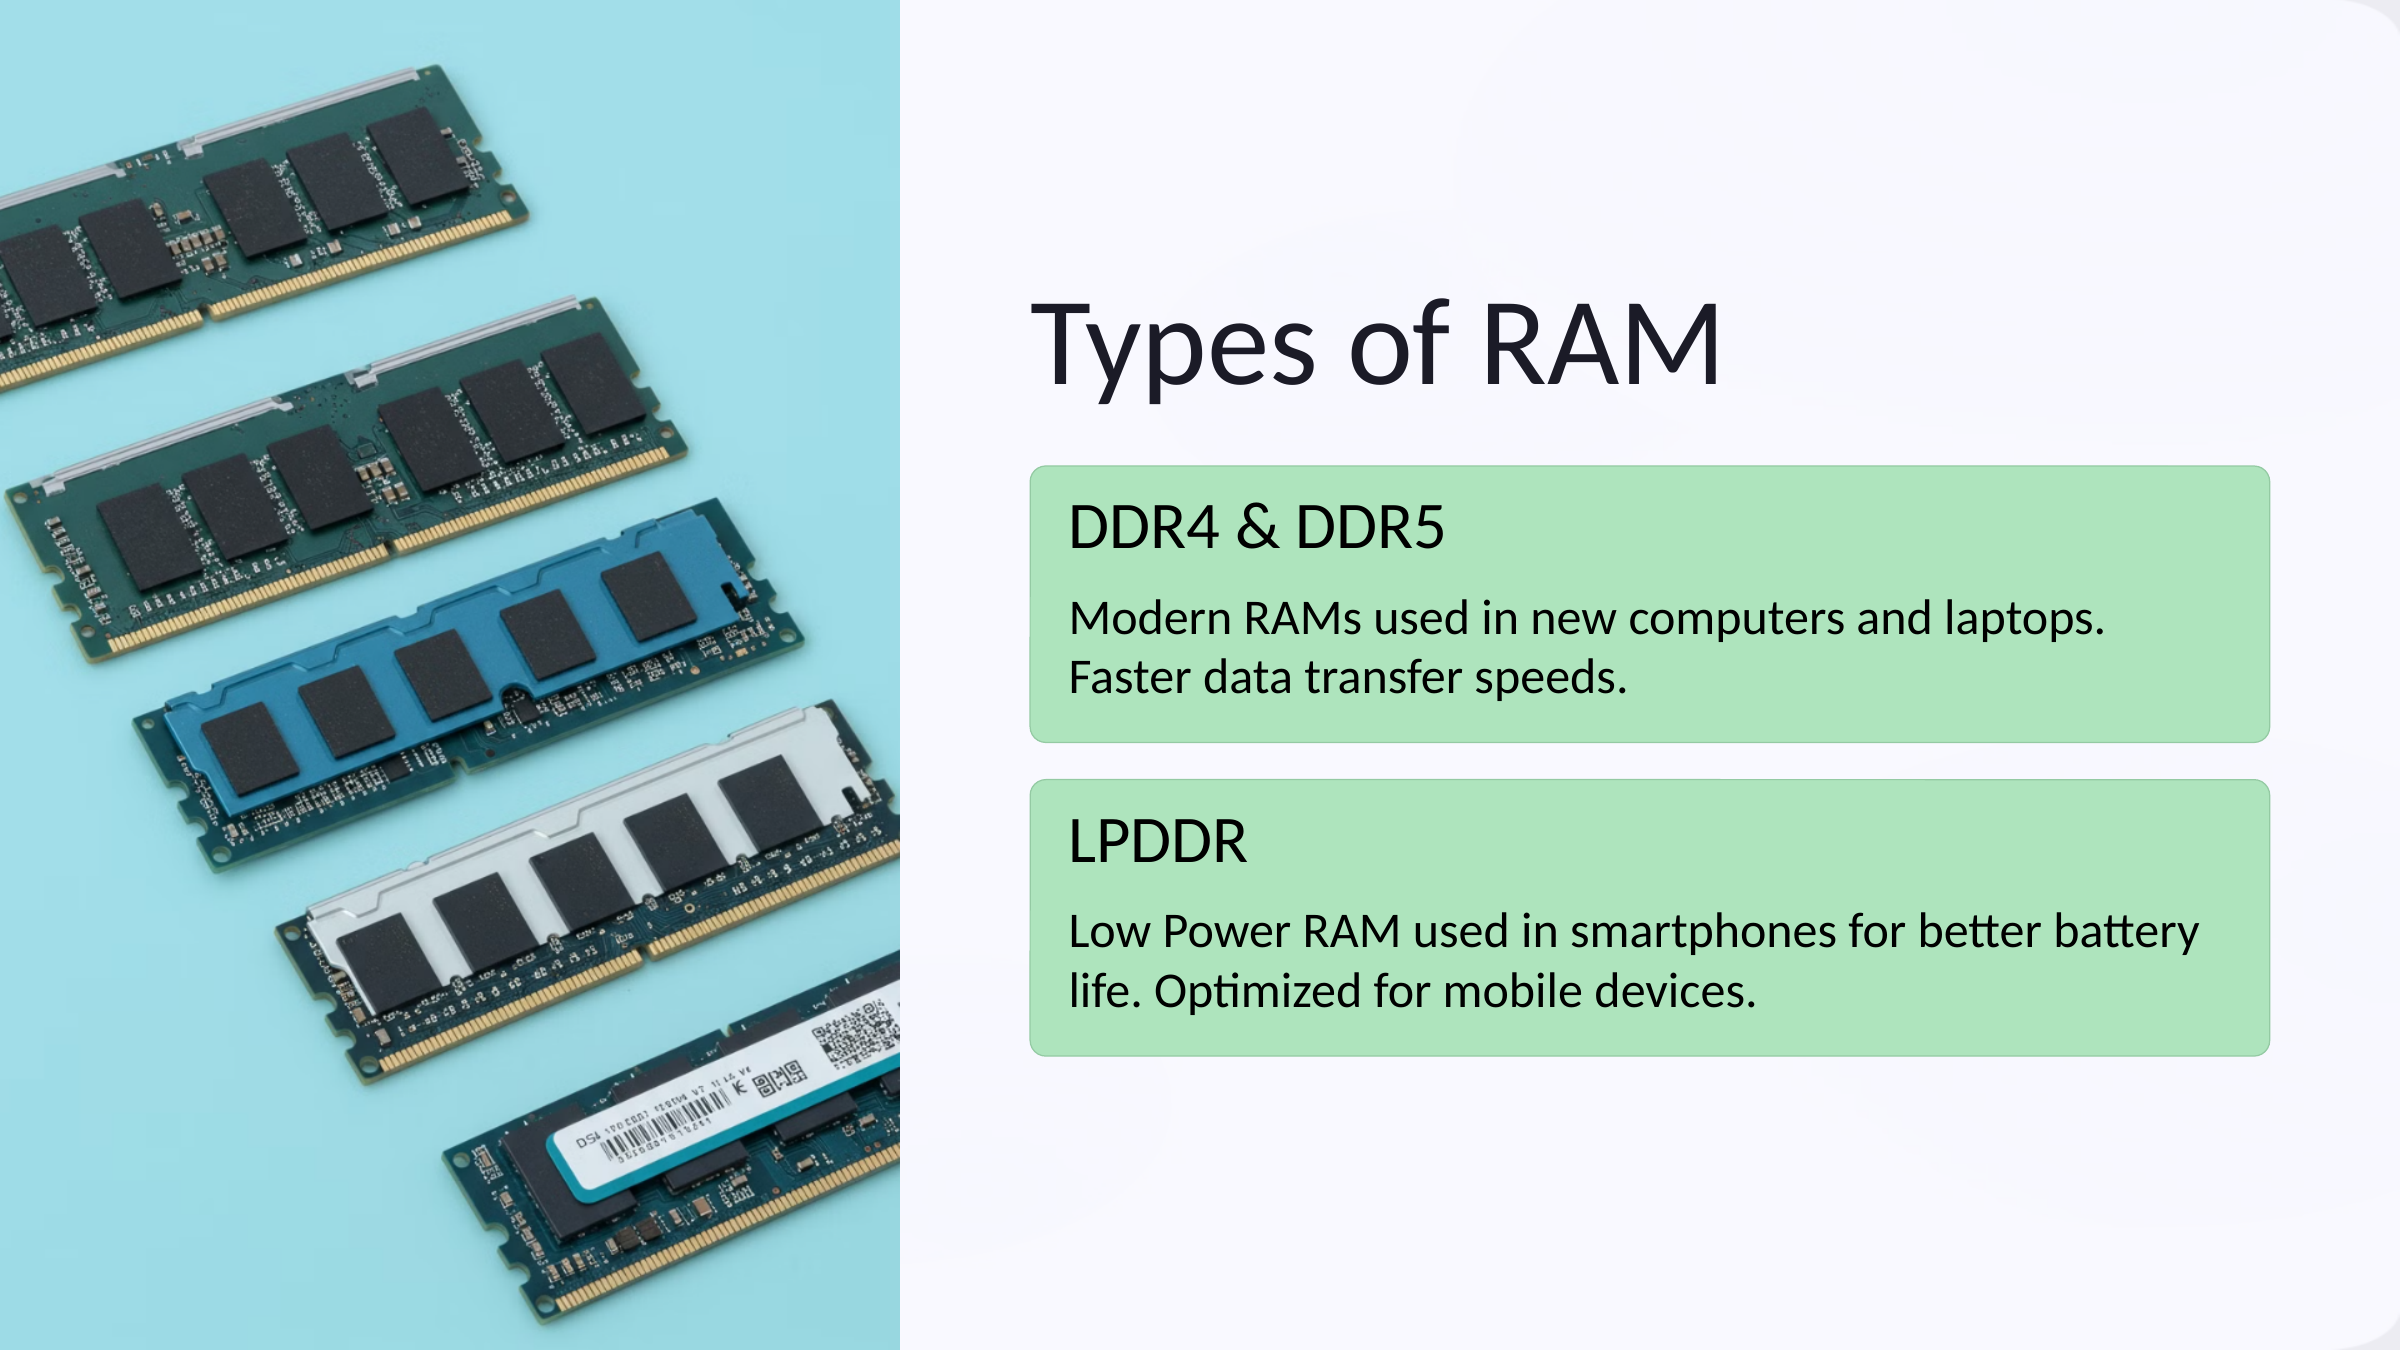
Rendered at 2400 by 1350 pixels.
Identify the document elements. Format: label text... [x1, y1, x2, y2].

text_box LPDDR [1068, 818, 1534, 877]
text_box [1030, 465, 2270, 743]
text_box DDR4 & DDR5 [1068, 504, 1534, 563]
text_box Low Power RAM used in smartphones for better battery life. Optimized for mobile devices. [1068, 898, 2232, 1018]
picture [0, 0, 900, 1350]
text_box Modern RAMs used in new computers and laptops. Faster data transfer speeds. [1068, 584, 2232, 704]
text_box [1030, 779, 2270, 1057]
text_box Types of RAM [1030, 293, 1961, 411]
